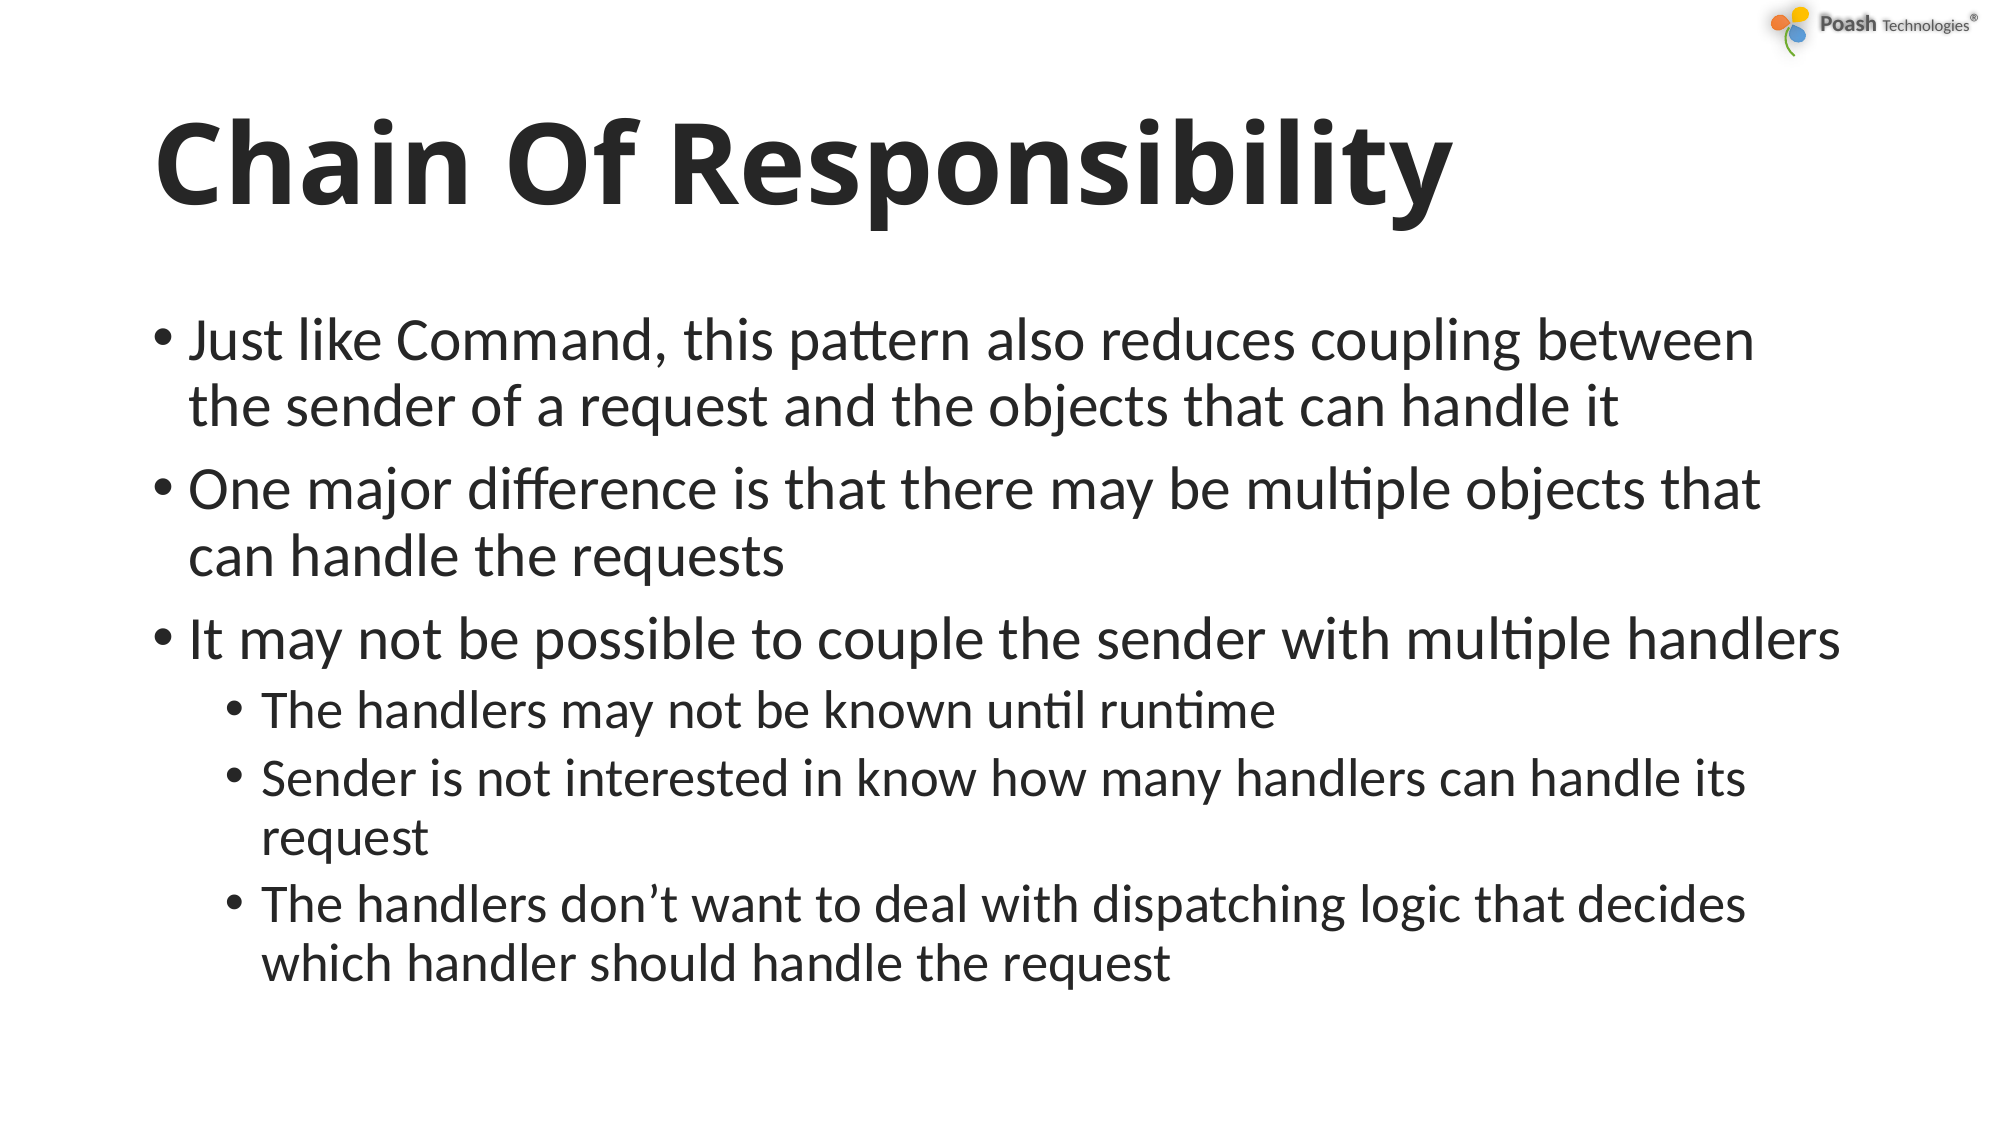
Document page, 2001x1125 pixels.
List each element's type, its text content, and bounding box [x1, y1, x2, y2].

list Just like Command, this pattern also reduces coupling between the sender of a request and the objects that can handle it One major difference is that there may be multiple objects that can handle the requests It may not be possible to couple the sender with multiple handlers The handlers may not be known until runtime Sender is not interested in know how many handlers can handle its request The handlers don’t want to deal with dispatching logic that decides which handler should handle the request [137, 299, 1863, 1014]
title Chain Of Responsibility [137, 59, 1863, 278]
